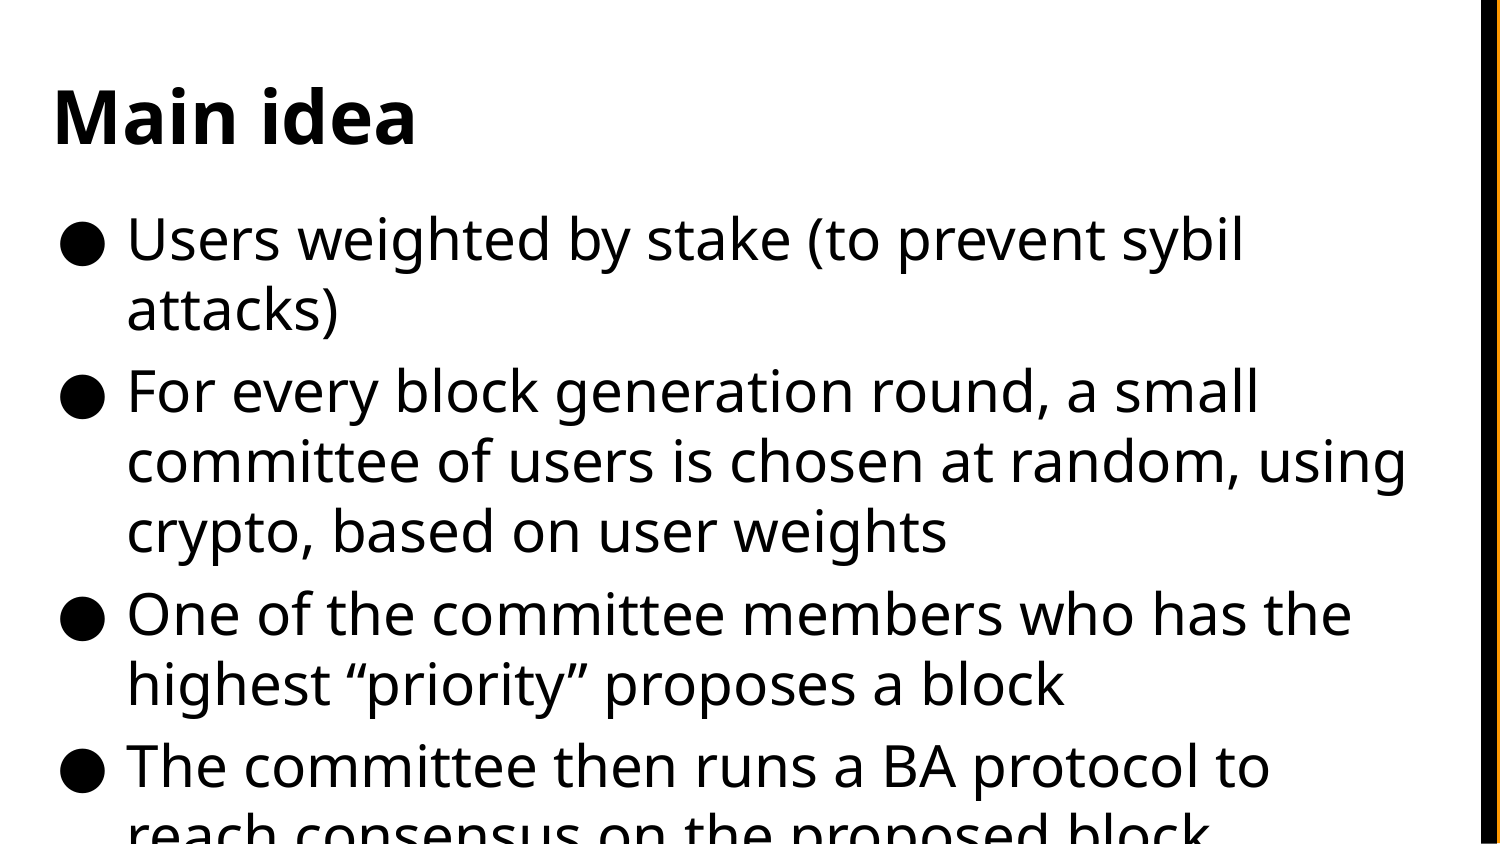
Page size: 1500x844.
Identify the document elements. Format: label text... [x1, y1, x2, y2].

title Main idea [36, 33, 1387, 175]
list Users weighted by stake (to prevent sybil attacks) For every block generation round, a small committee of users is chosen at random, using crypto, based on user weights One of the committee members who has the highest “priority” proposes a block The committee then runs a BA protocol to reach consensus on the proposed block [36, 187, 1453, 799]
